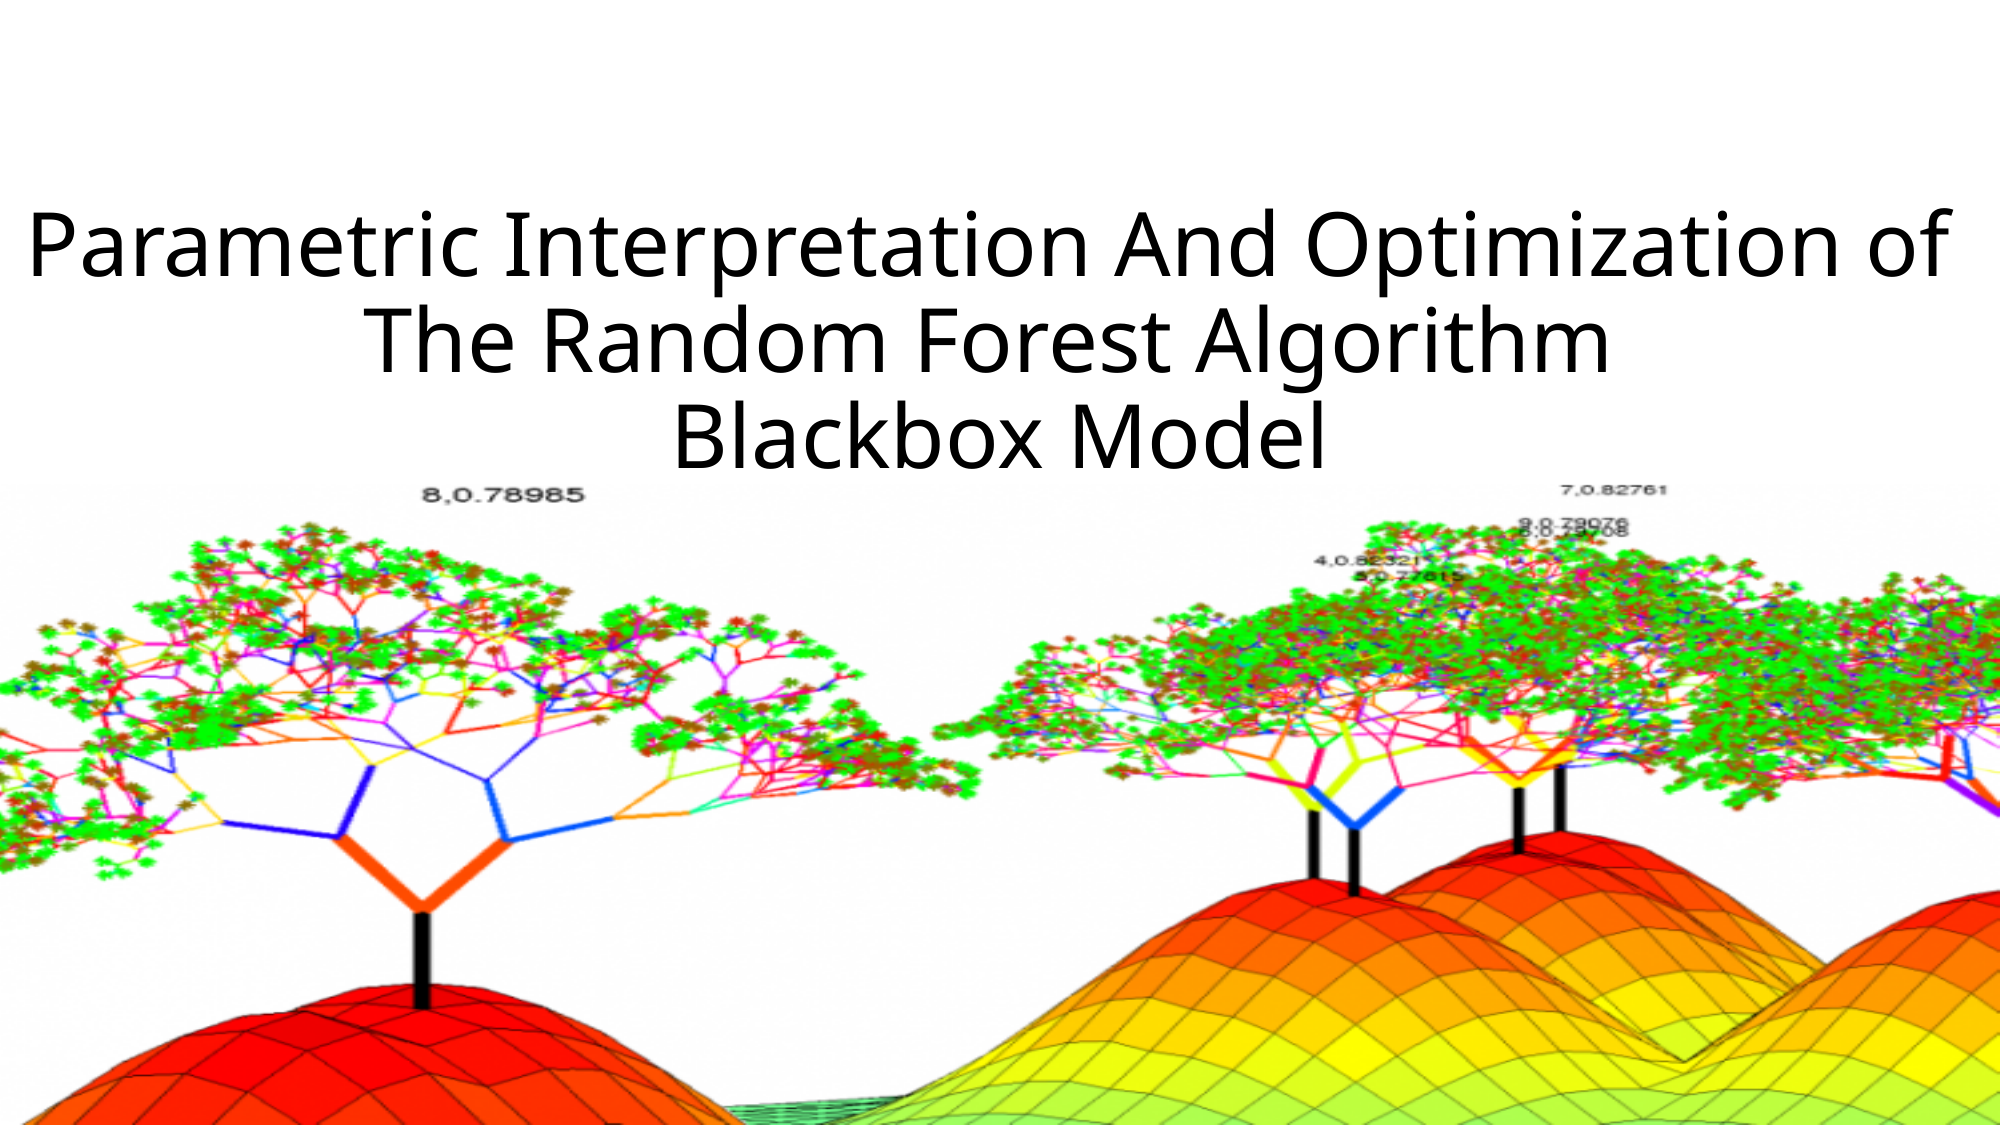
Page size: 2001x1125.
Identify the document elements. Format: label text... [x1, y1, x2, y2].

title Parametric Interpretation And Optimization of The Random Forest Algorithm Blackbox Model [0, 103, 2000, 484]
picture [0, 484, 2000, 1125]
